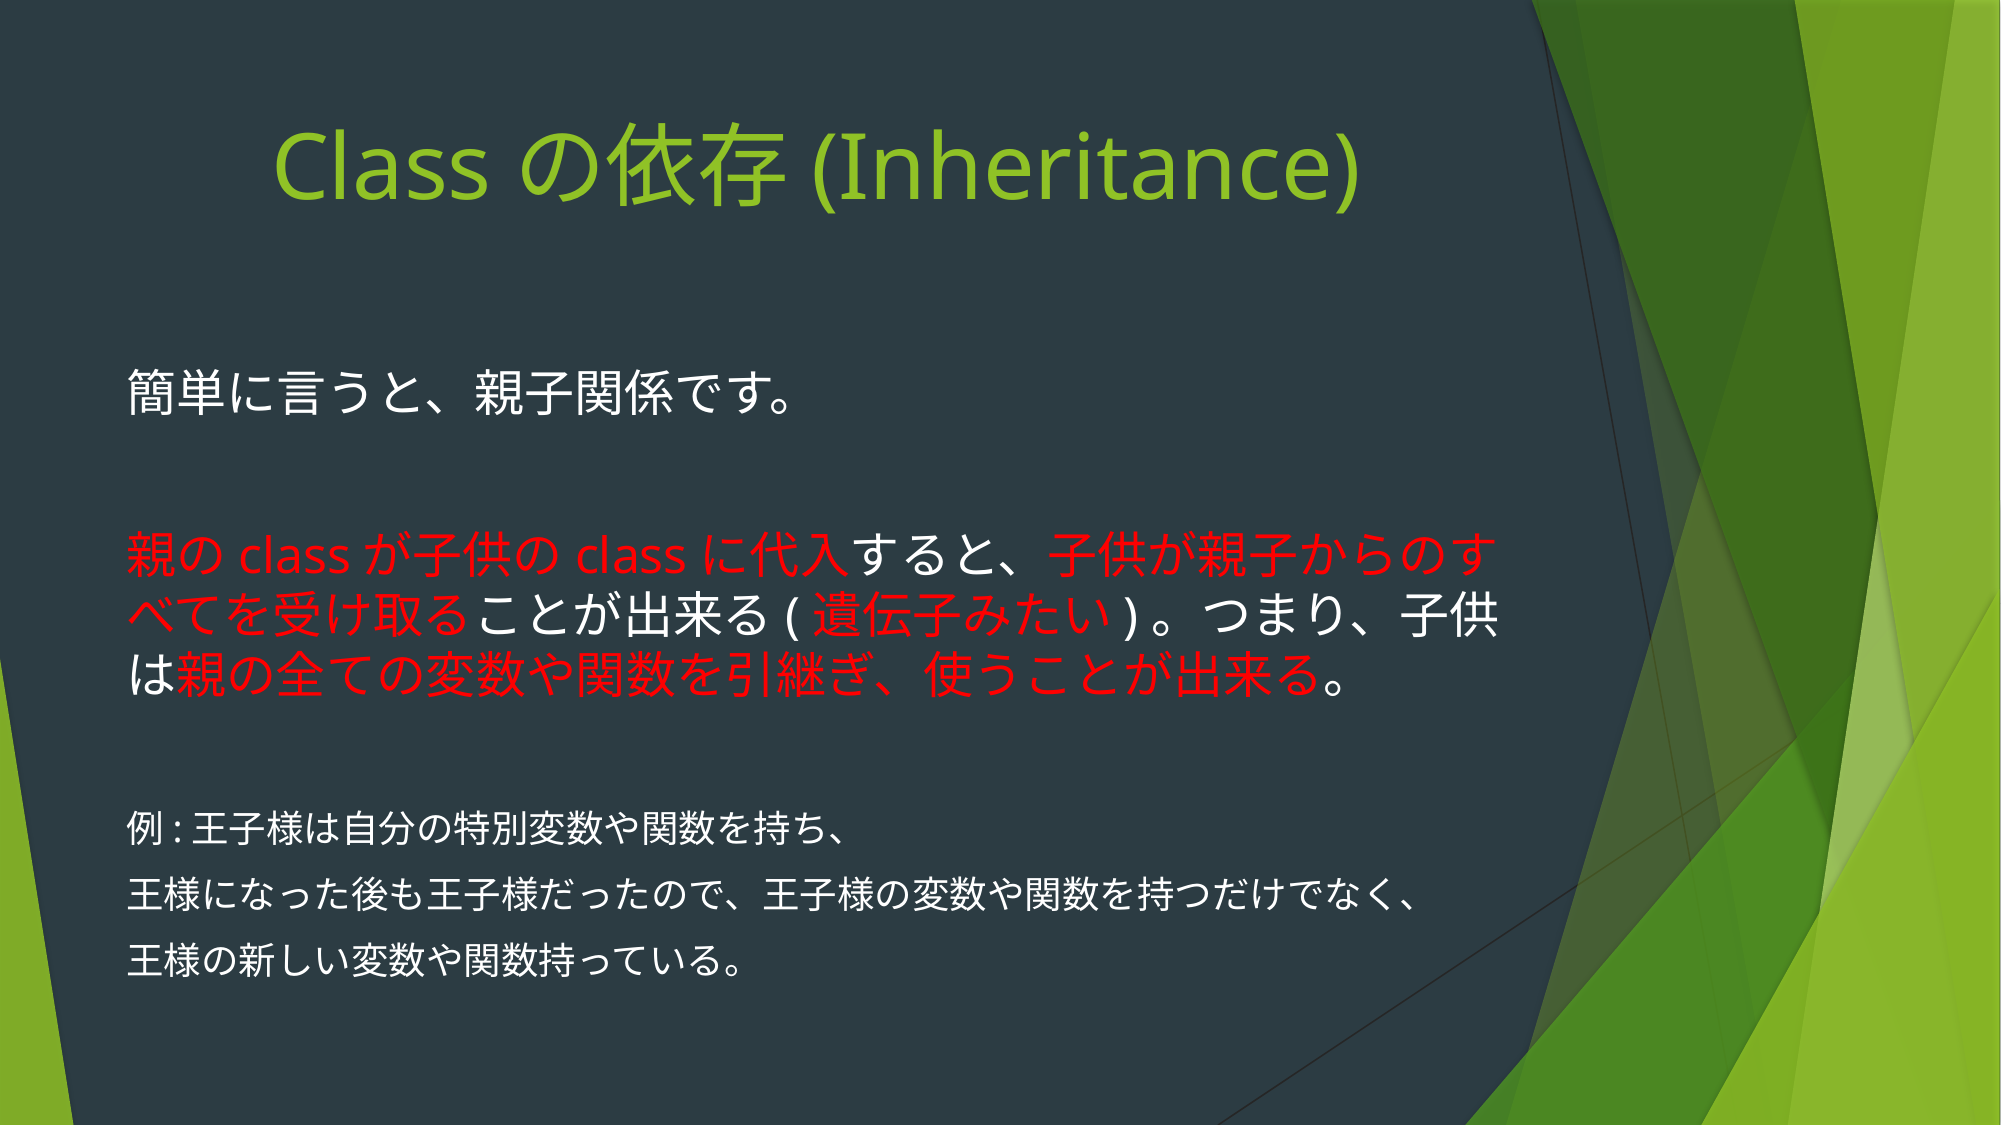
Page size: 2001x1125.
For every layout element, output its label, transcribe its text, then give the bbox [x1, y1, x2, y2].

list 簡単に言うと、親子関係です。 親のclassが子供のclassに代入すると、子供が親子からのすべてを受け取ることが出来る(遺伝子みたい)。つまり、子供は親の全ての変数や関数を引継ぎ、使うことが出来る。 例:王子様は自分の特別変数や関数を持ち、 王様になった後も王子様だったので、王子様の変数や関数を持つだけでなく、 王様の新しい変数や関数持っている。 [111, 354, 1522, 992]
title Classの依存(Inheritance) [111, 99, 1522, 317]
